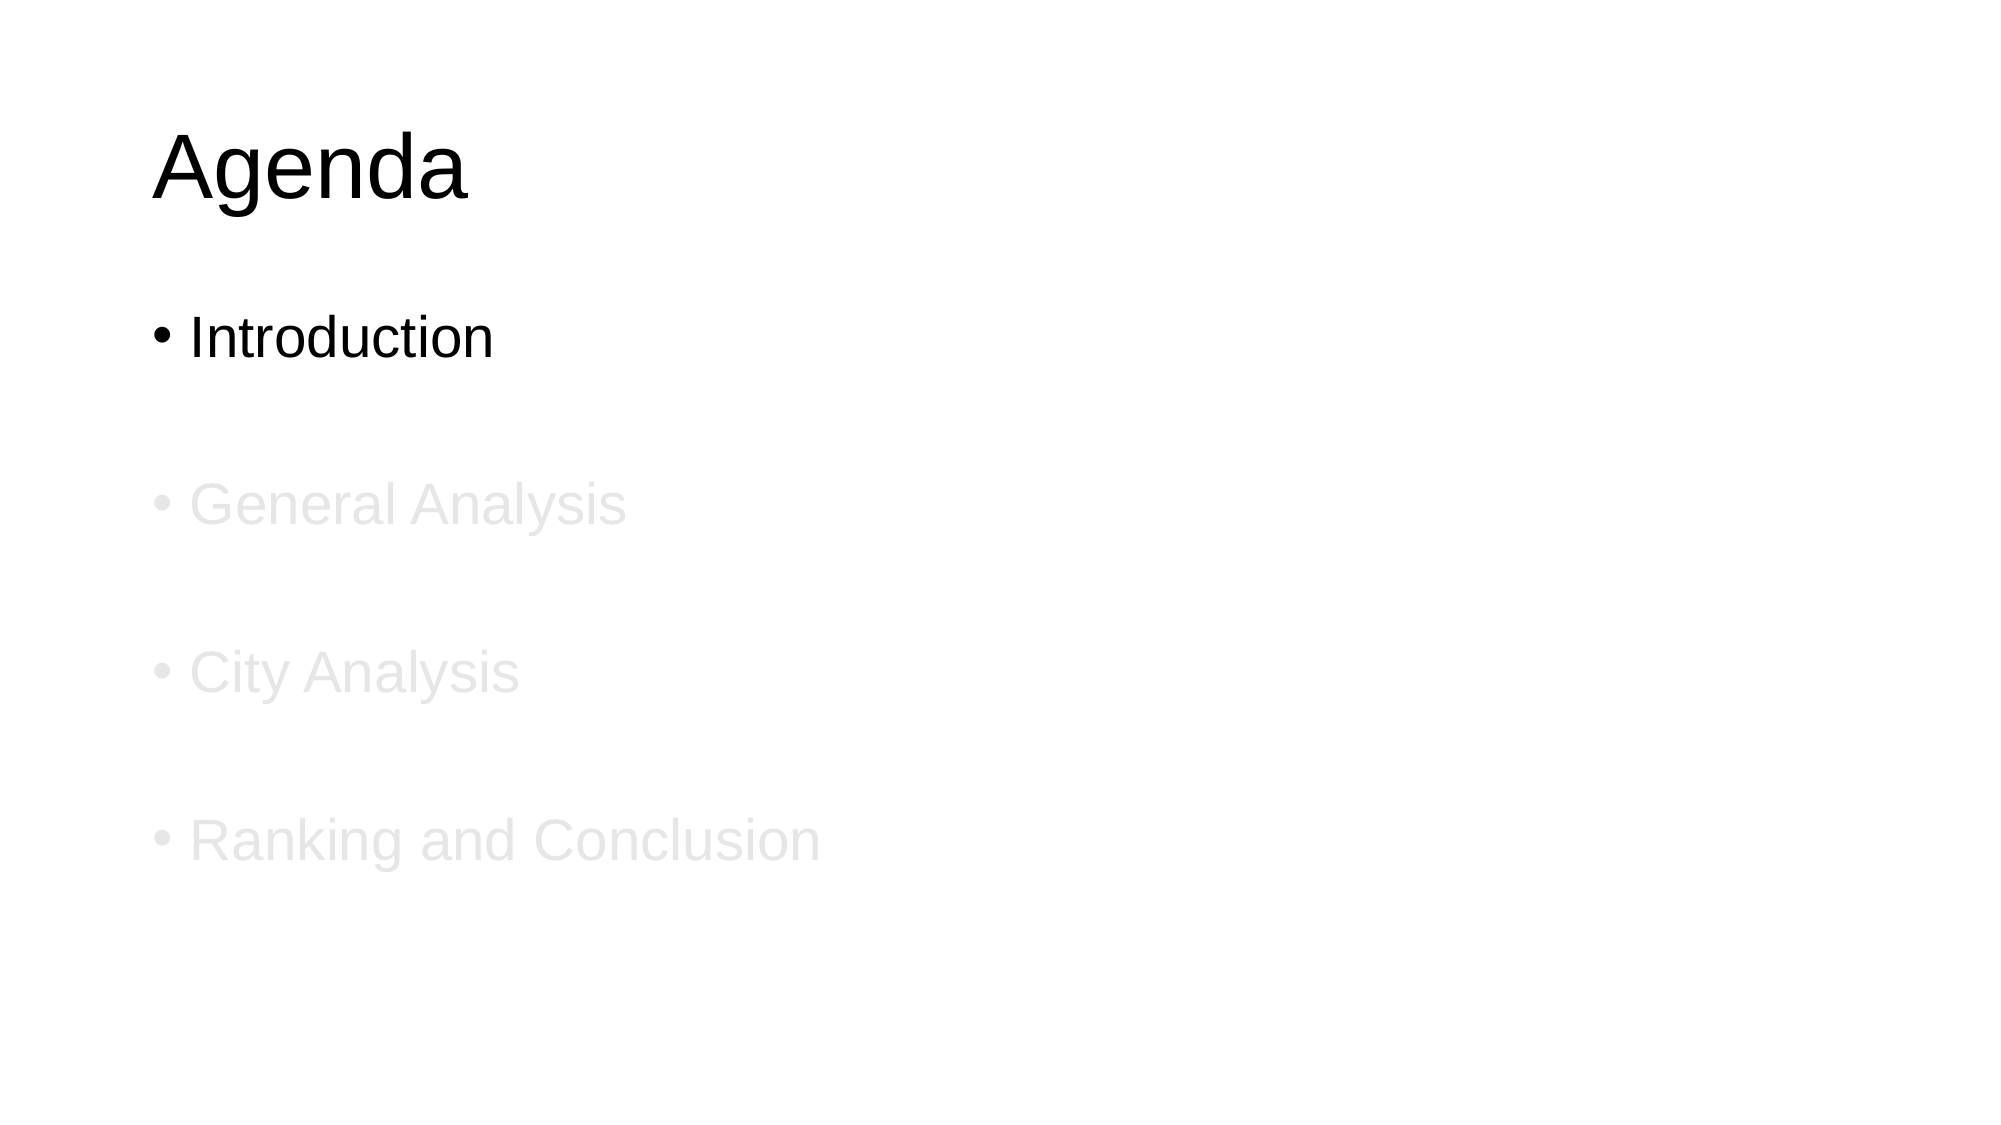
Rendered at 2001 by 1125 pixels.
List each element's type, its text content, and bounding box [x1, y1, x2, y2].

list Introduction General Analysis City Analysis Ranking and Conclusion [137, 299, 1863, 1014]
title Agenda [137, 59, 1863, 278]
